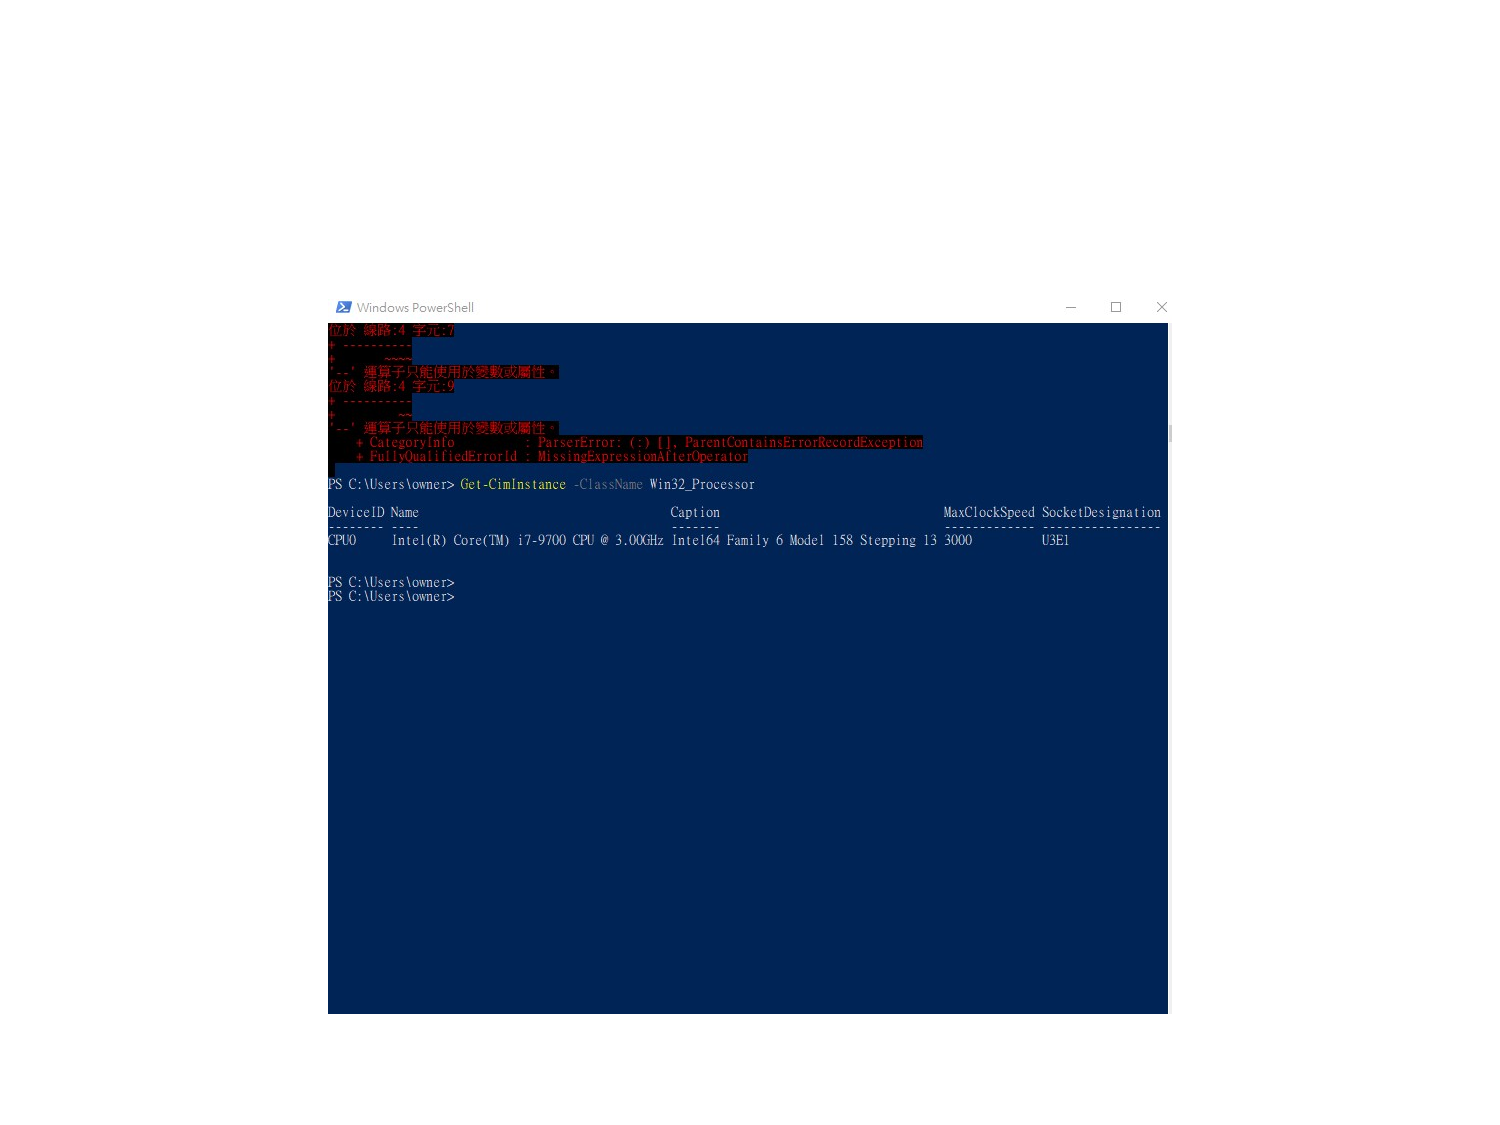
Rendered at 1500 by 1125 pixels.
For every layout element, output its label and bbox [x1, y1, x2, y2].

list [328, 299, 1172, 1014]
